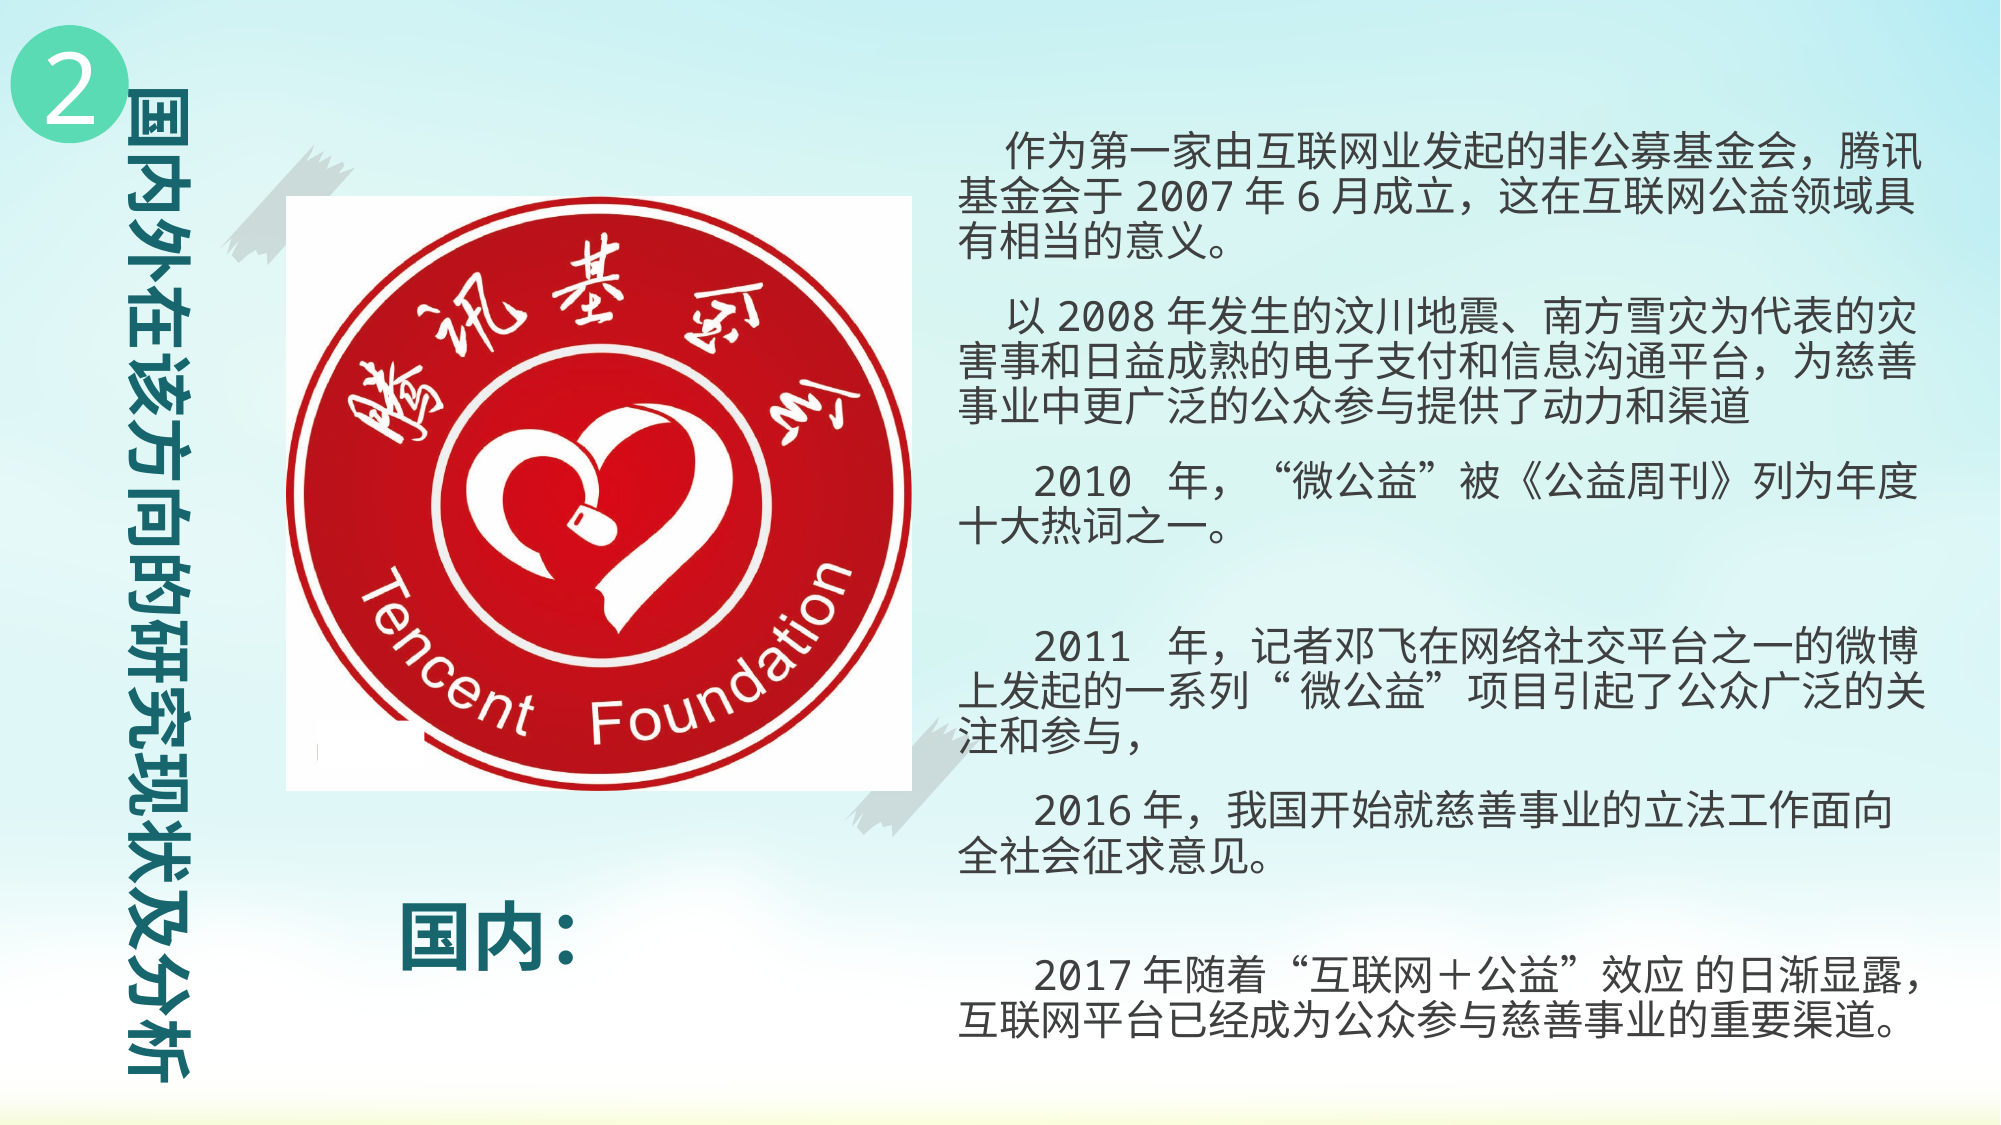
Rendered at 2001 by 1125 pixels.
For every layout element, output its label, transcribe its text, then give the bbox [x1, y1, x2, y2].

text_box 作为第一家由互联网业发起的非公募基金会，腾讯基金会于2007年6月成立，这在互联网公益领域具有相当的意义。 [942, 122, 1943, 287]
text_box 2011 年，记者邓飞在网络社交平台之一的微博上发起的一系列“ 微公益”项目引起了公众广泛的关注和参与， [942, 617, 1943, 782]
title 国内： [382, 818, 921, 989]
text_box 2017年随着“互联网＋公益”效应 的日渐显露，互联网平台已经成为公众参与慈善事业的重要渠道。 [942, 947, 1943, 1116]
text_box 国内外在该方向的研究现状及分析 [57, 84, 256, 1125]
text_box 2 [9, 24, 130, 145]
text_box [256, 144, 356, 266]
text_box 以2008年发生的汶川地震、南方雪灾为代表的灾害事和日益成熟的电子支付和信息沟通平台，为慈善事业中更广泛的公众参与提供了动力和渠道 [942, 287, 1943, 452]
text_box 2016年，我国开始就慈善事业的立法工作面向全社会征求意见。 [942, 782, 1943, 947]
text_box [846, 716, 942, 818]
picture [0, 0, 2001, 1125]
text_box 2010 年，“微公益”被《公益周刊》列为年度 十大热词之一。 [942, 452, 1943, 617]
